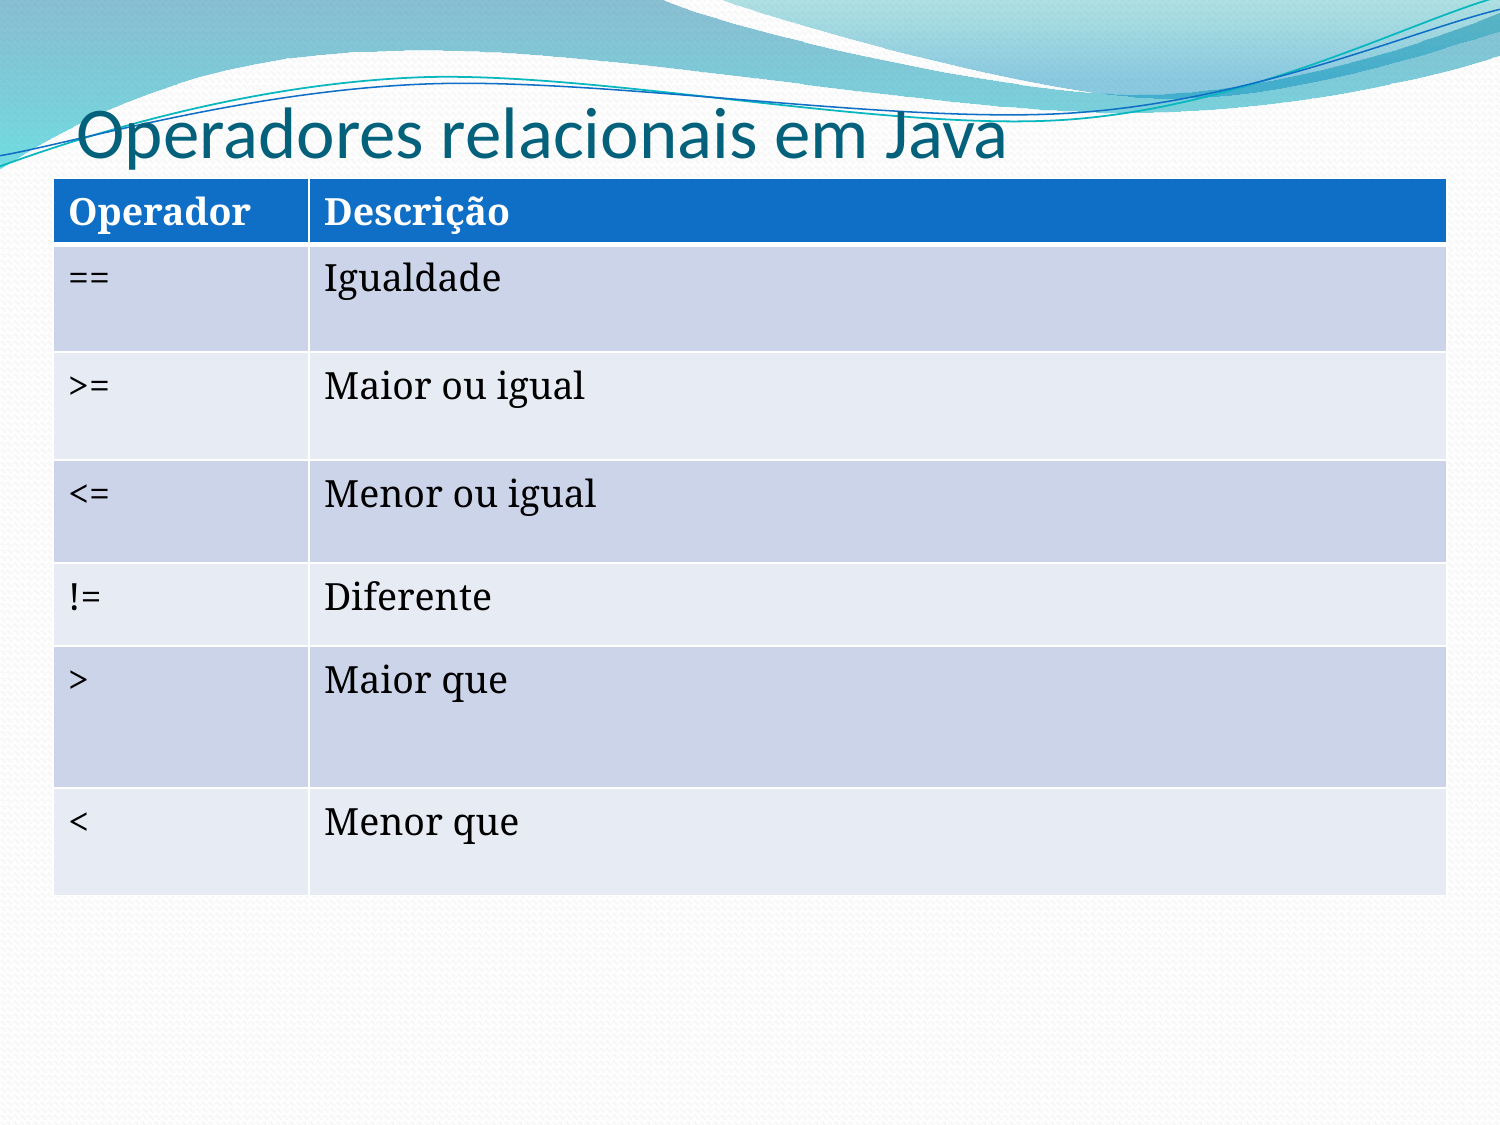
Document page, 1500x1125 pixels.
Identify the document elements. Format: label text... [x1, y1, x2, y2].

table_cell == [54, 247, 308, 351]
table_cell > [54, 647, 308, 787]
table_cell Menor ou igual [310, 461, 1446, 562]
table_cell != [54, 564, 308, 645]
table_header Descrição [310, 179, 1446, 242]
table_cell Maior ou igual [310, 353, 1446, 459]
title Operadores relacionais em Java [76, 0, 1427, 173]
table_cell < [54, 789, 308, 895]
table_cell Maior que [310, 647, 1446, 787]
table_cell <= [54, 461, 308, 562]
table_cell >= [54, 353, 308, 459]
table_cell Menor que [310, 789, 1446, 895]
table_cell Igualdade [310, 247, 1446, 351]
table_header Operador [54, 179, 308, 242]
table_cell Diferente [310, 564, 1446, 645]
